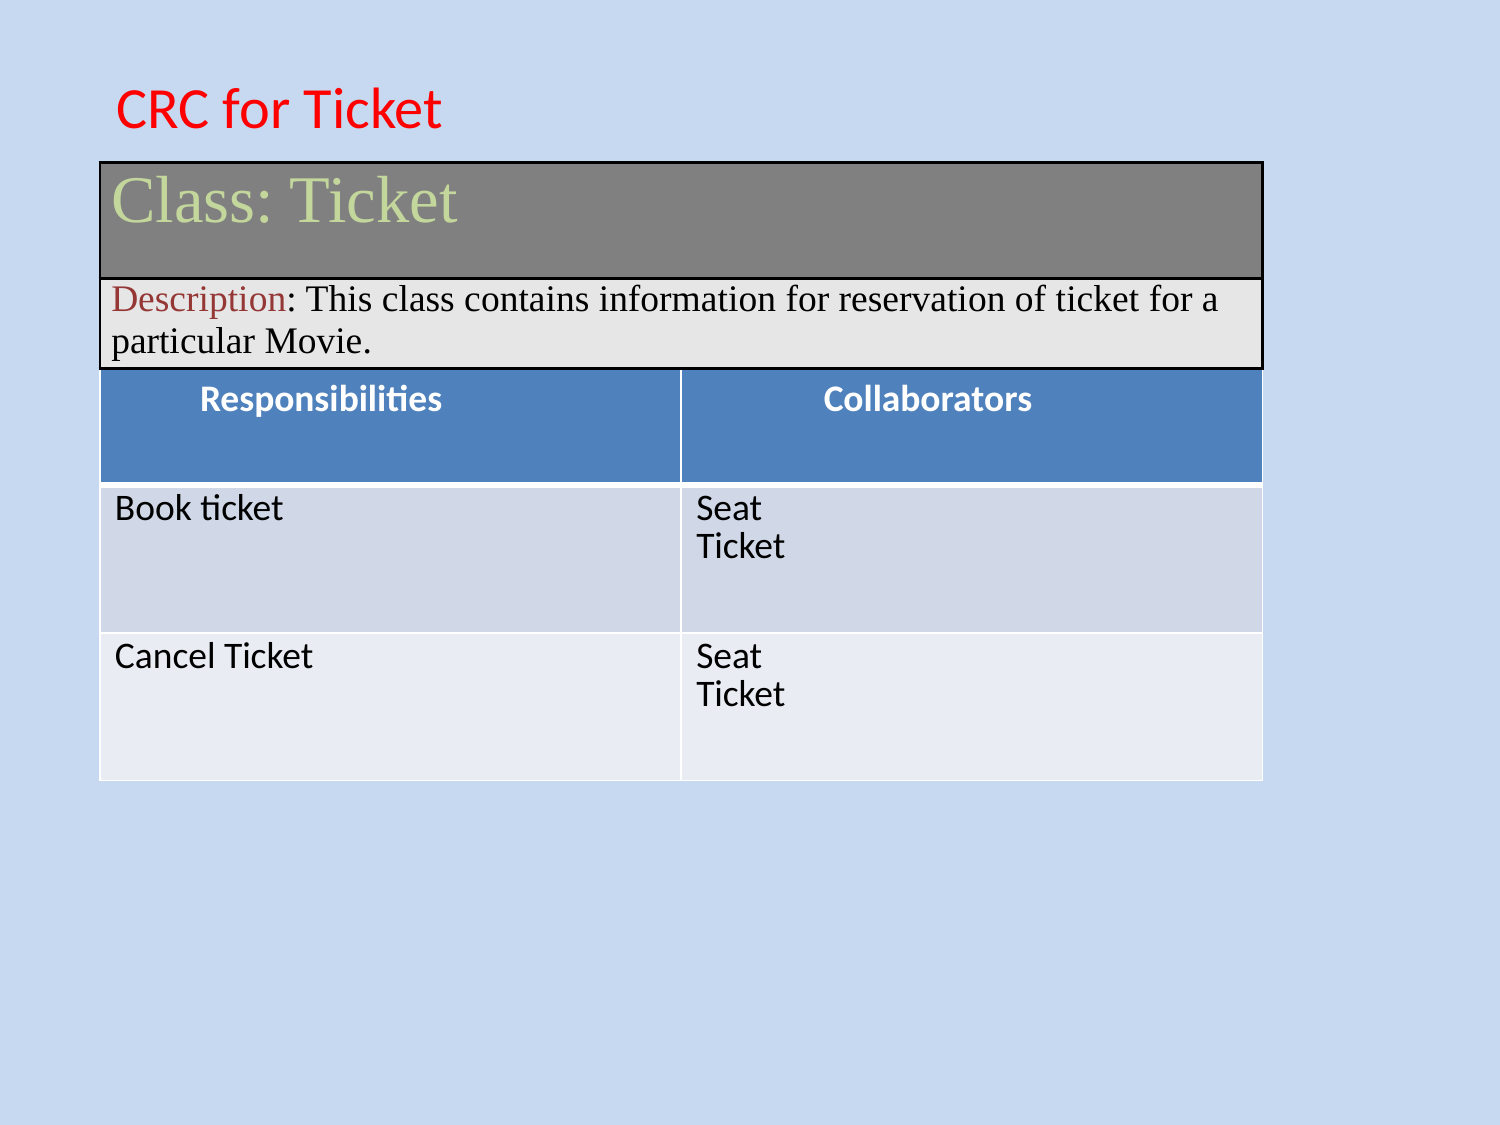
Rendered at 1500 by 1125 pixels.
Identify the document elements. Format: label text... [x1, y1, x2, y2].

table_cell Seat Ticket [682, 488, 1262, 632]
table_cell Cancel Ticket [101, 634, 680, 780]
table_cell Seat Ticket [682, 634, 1262, 780]
table_cell Description: This class contains information for reservation of ticket for a particular Movie. [101, 280, 1261, 367]
table_header Class: Ticket [101, 164, 1261, 277]
table_header Collaborators [682, 370, 1262, 482]
table_cell Book ticket [101, 488, 680, 632]
text_box CRC for Ticket [102, 62, 485, 148]
table_header Responsibilities [101, 370, 680, 482]
